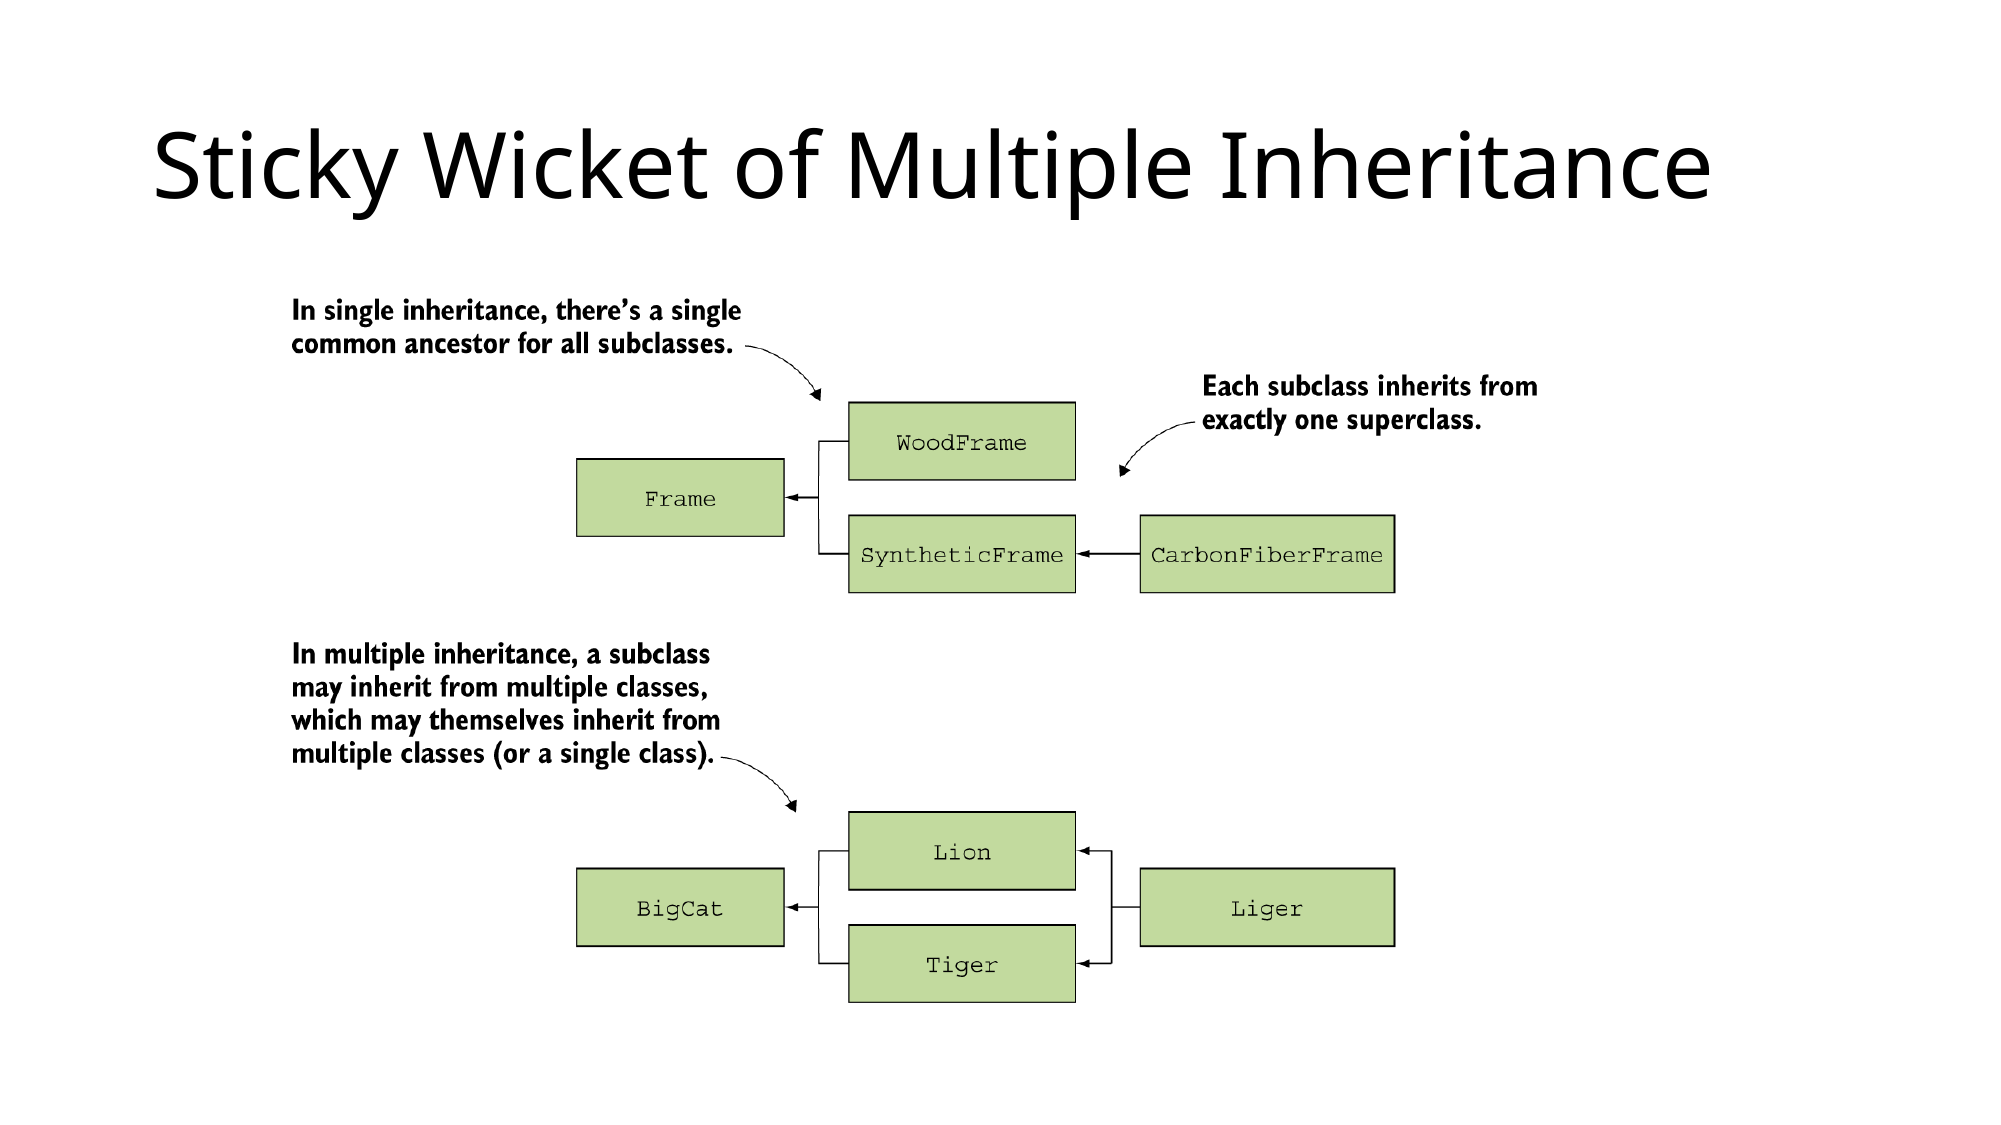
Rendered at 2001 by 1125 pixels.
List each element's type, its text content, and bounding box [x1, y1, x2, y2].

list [290, 293, 1538, 1003]
title Sticky Wicket of Multiple Inheritance [137, 59, 1863, 278]
